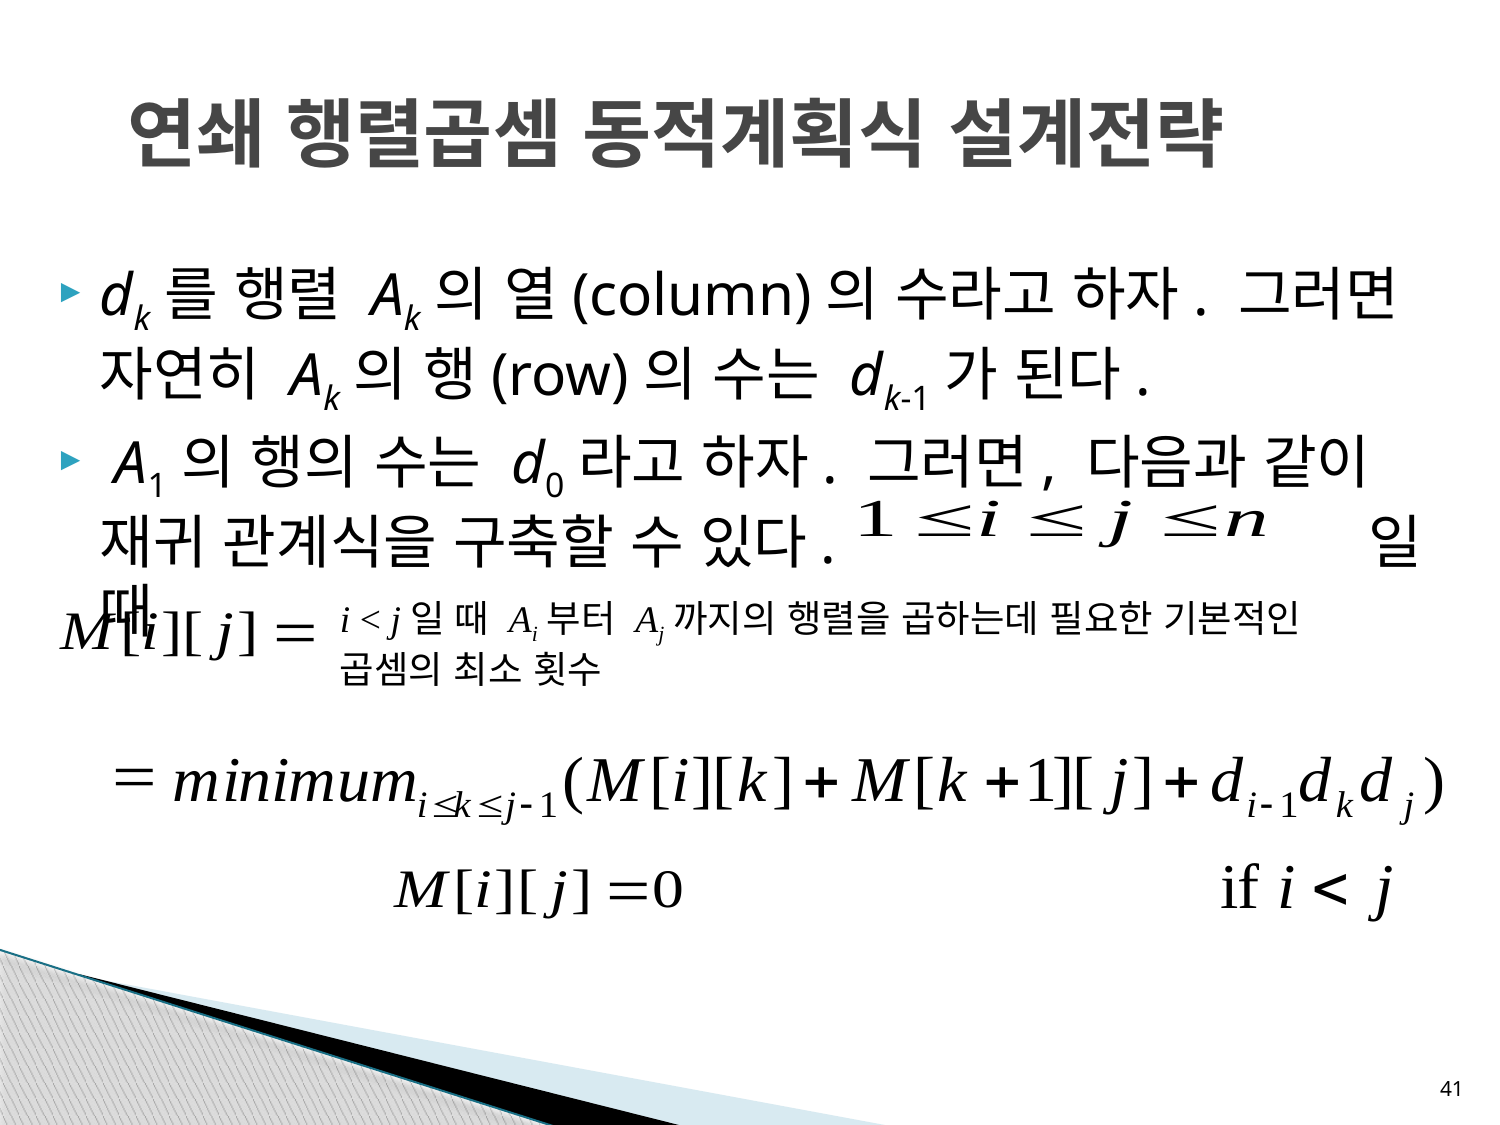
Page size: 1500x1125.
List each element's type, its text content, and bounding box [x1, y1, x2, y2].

list dk를 행렬 Ak의 열(column)의 수라고 하자. 그러면 자연히 Ak의 행(row)의 수는 dk-1가 된다. A1의 행의 수는 d0라고 하자. 그러면, 다음과 같이 재귀 관계식을 구축할 수 있다. 일 때 [24, 249, 1475, 1000]
text_box i < j일 때 Ai부터 Aj까지의 행렬을 곱하는데 필요한 기본적인 곱셈의 최소 횟수 [324, 587, 1400, 699]
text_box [49, 599, 316, 673]
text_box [849, 487, 1288, 559]
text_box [162, 737, 1469, 839]
title 연쇄 행렬곱셈 동적계획식 설계전략 [112, 37, 1388, 225]
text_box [383, 857, 697, 931]
slide_number 41 [1418, 1051, 1479, 1112]
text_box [1199, 849, 1410, 936]
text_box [99, 762, 154, 799]
